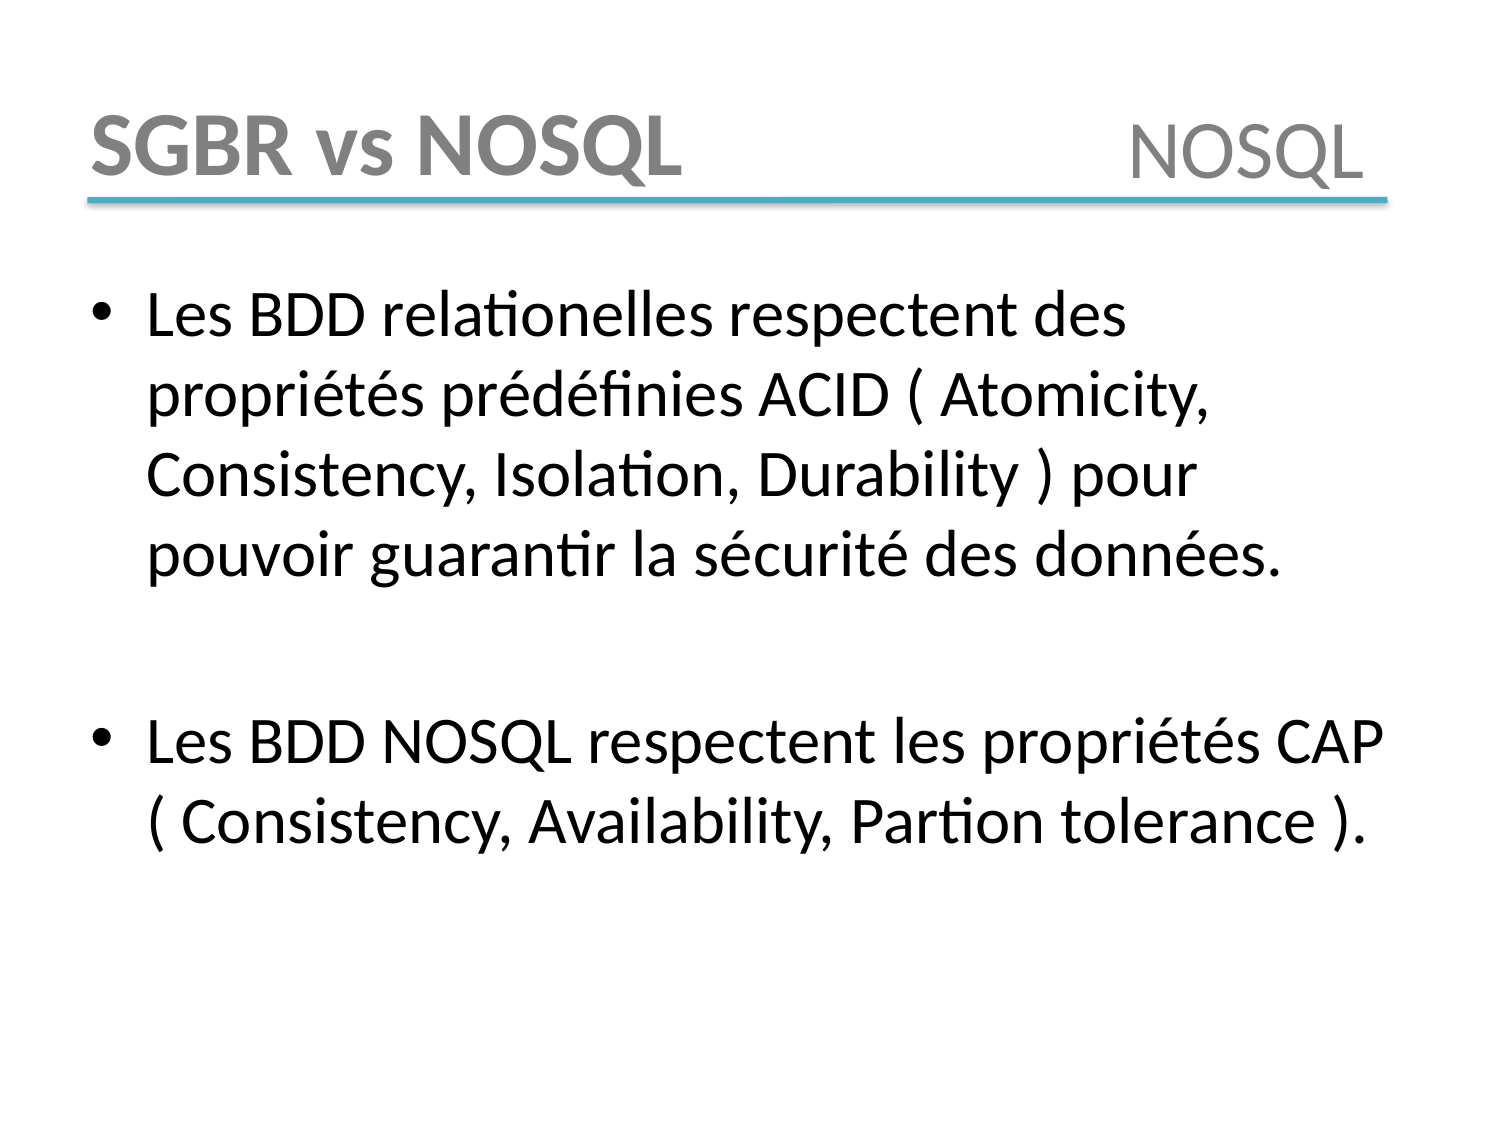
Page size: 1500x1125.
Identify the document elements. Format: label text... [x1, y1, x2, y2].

title SGBR vs NOSQL [75, 45, 1425, 233]
text_box NOSQL [1112, 87, 1425, 203]
list Les BDD relationelles respectent des propriétés prédéfinies ACID ( Atomicity, Consistency, Isolation, Durability ) pour pouvoir guarantir la sécurité des données. Les BDD NOSQL respectent les propriétés CAP ( Consistency, Availability, Partion tolerance ). [75, 262, 1425, 1005]
